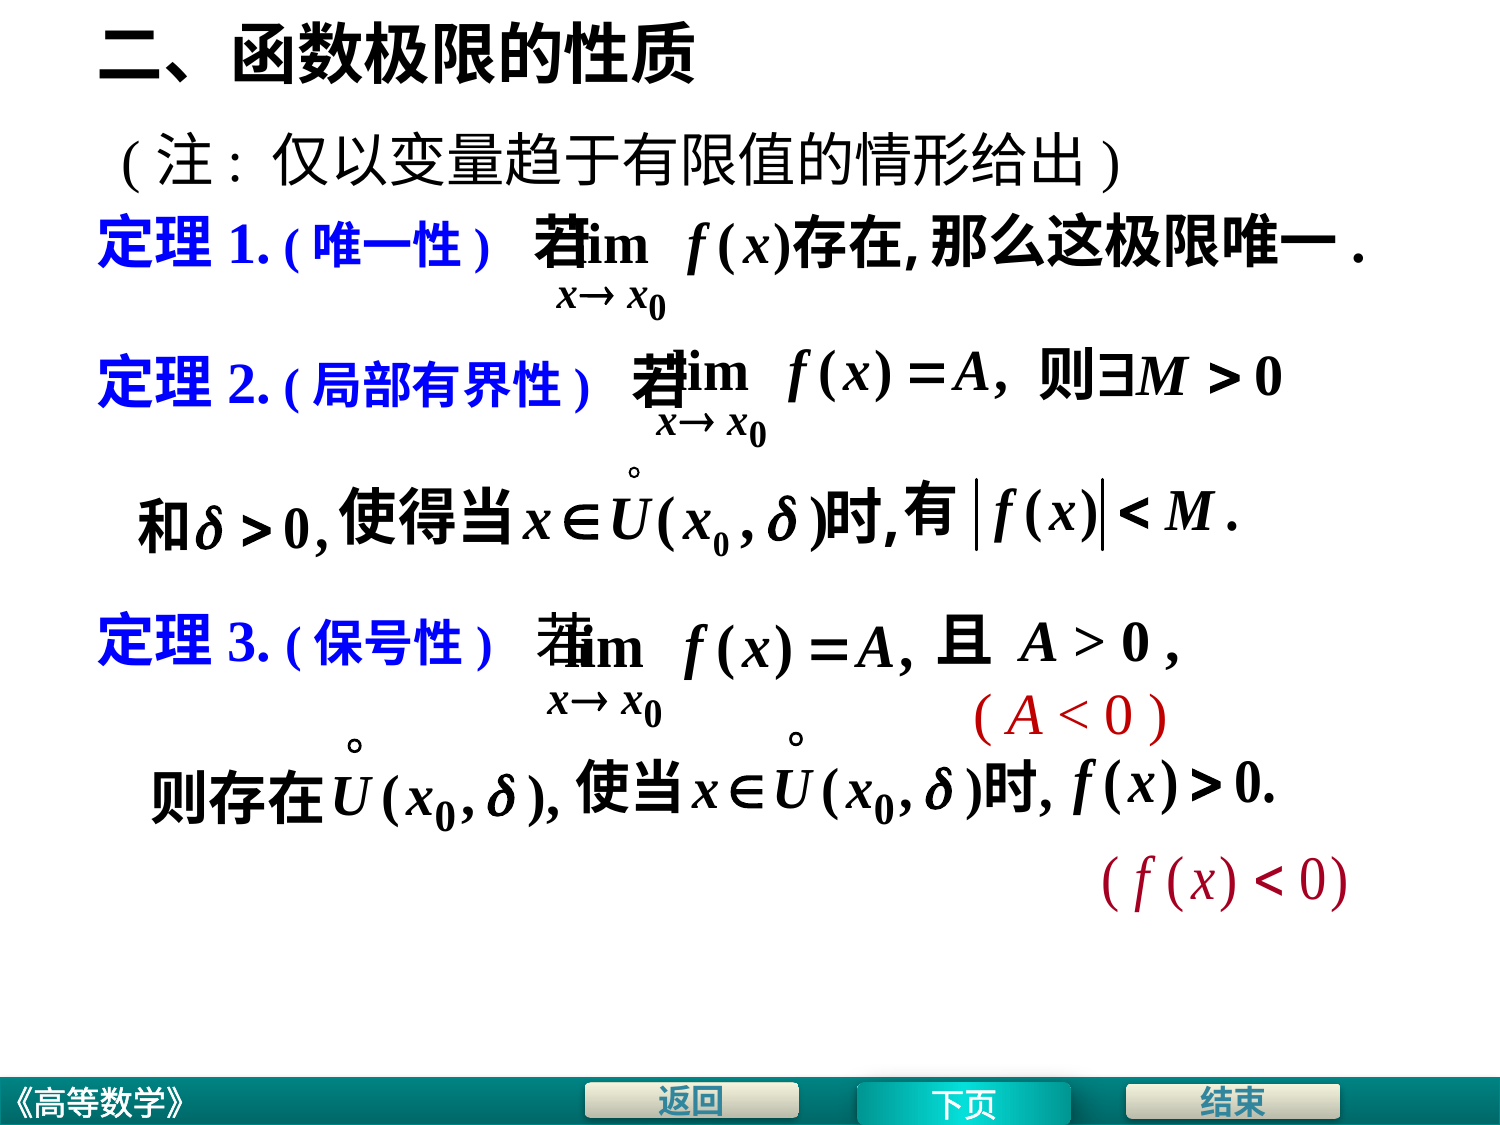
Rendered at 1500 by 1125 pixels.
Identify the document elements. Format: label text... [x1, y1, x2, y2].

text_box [539, 614, 918, 707]
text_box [135, 496, 333, 569]
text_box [572, 710, 1057, 830]
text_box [1035, 346, 1287, 415]
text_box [649, 339, 1012, 454]
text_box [1098, 849, 1352, 918]
text_box 则存在 [135, 753, 322, 839]
text_box 那么这极限唯一. [915, 196, 1388, 281]
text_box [329, 717, 563, 837]
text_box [1056, 753, 1281, 825]
text_box 定理3. (保号性) 若 [81, 596, 638, 681]
text_box 且 A > 0 , [920, 596, 1233, 681]
text_box ( A < 0 ) [958, 668, 1222, 742]
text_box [549, 213, 925, 327]
text_box 定理2. (局部有界性) 若 [81, 338, 639, 423]
text_box (注: 仅以变量趋于有限值的情形给出) [106, 115, 1194, 201]
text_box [934, 472, 1241, 557]
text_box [336, 448, 906, 563]
text_box 下页 [856, 1082, 1072, 1125]
text_box 二、函数极限的性质 [81, 4, 827, 104]
text_box 定理1. (唯一性) 若 [81, 198, 615, 283]
